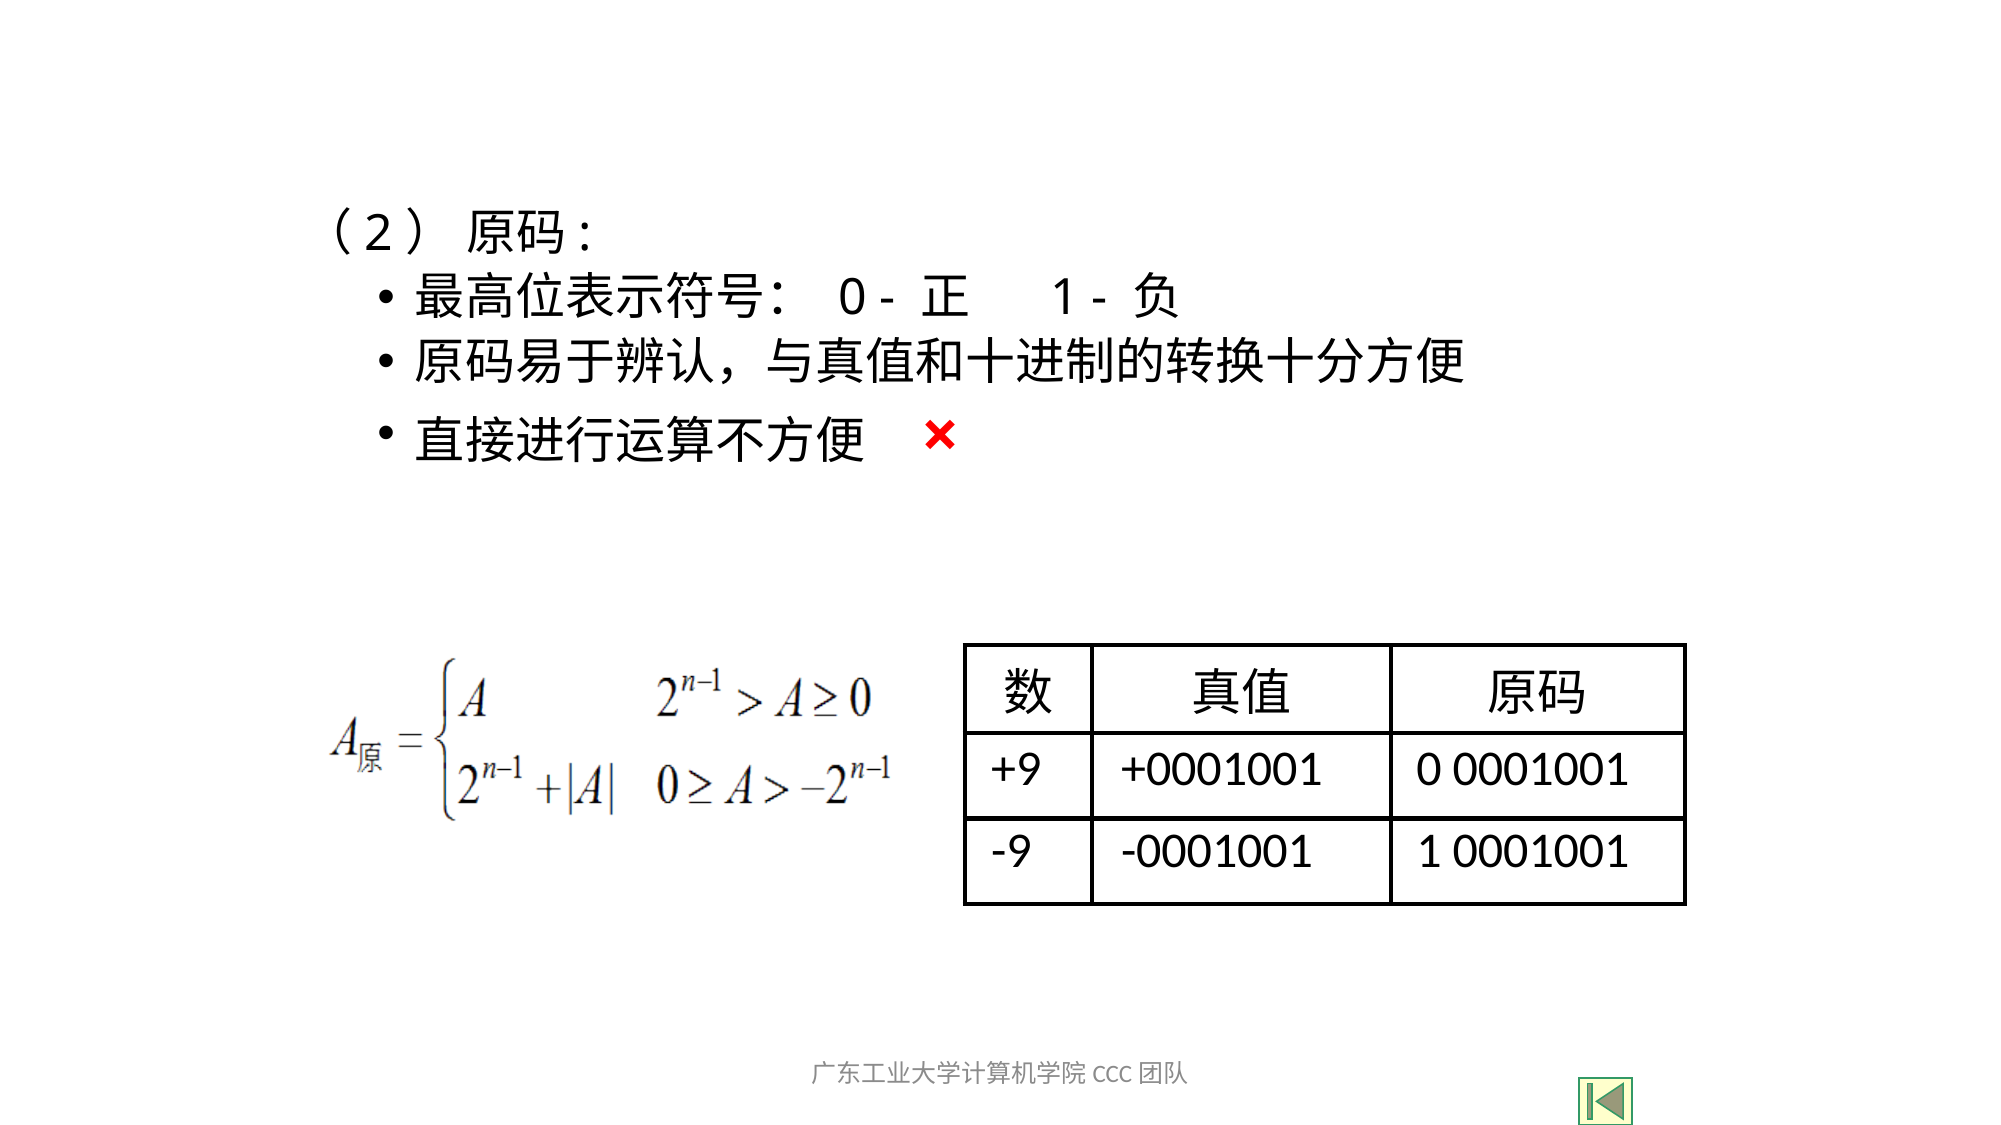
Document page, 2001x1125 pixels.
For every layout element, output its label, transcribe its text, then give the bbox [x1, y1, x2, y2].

table_cell [1393, 735, 1683, 816]
table_cell [967, 821, 1090, 902]
table_header 原码 [1393, 647, 1683, 731]
picture [326, 645, 904, 831]
text_box -0001001 [1106, 810, 1379, 886]
table_cell [967, 735, 1090, 816]
text_box [1578, 1077, 1632, 1125]
table_header 数 [967, 647, 1090, 731]
footer 广东工业大学计算机学院CCC团队 [662, 1042, 1338, 1103]
text_box 0 0001001 [1401, 727, 1674, 803]
list （2） 原码: 最高位表示符号： 0 - 正 1 - 负 原码易于辨认，与真值和十进制的转换十分方便 直接进行运算不方便 × [287, 200, 1556, 563]
text_box +9 [976, 727, 1071, 803]
text_box +0001001 [1106, 727, 1379, 803]
table_cell [1094, 821, 1389, 902]
table_header 真值 [1094, 647, 1389, 731]
text_box 1 0001001 [1401, 810, 1686, 886]
text_box -9 [976, 810, 1071, 886]
table_cell [1094, 735, 1389, 816]
table_cell [1393, 821, 1683, 902]
